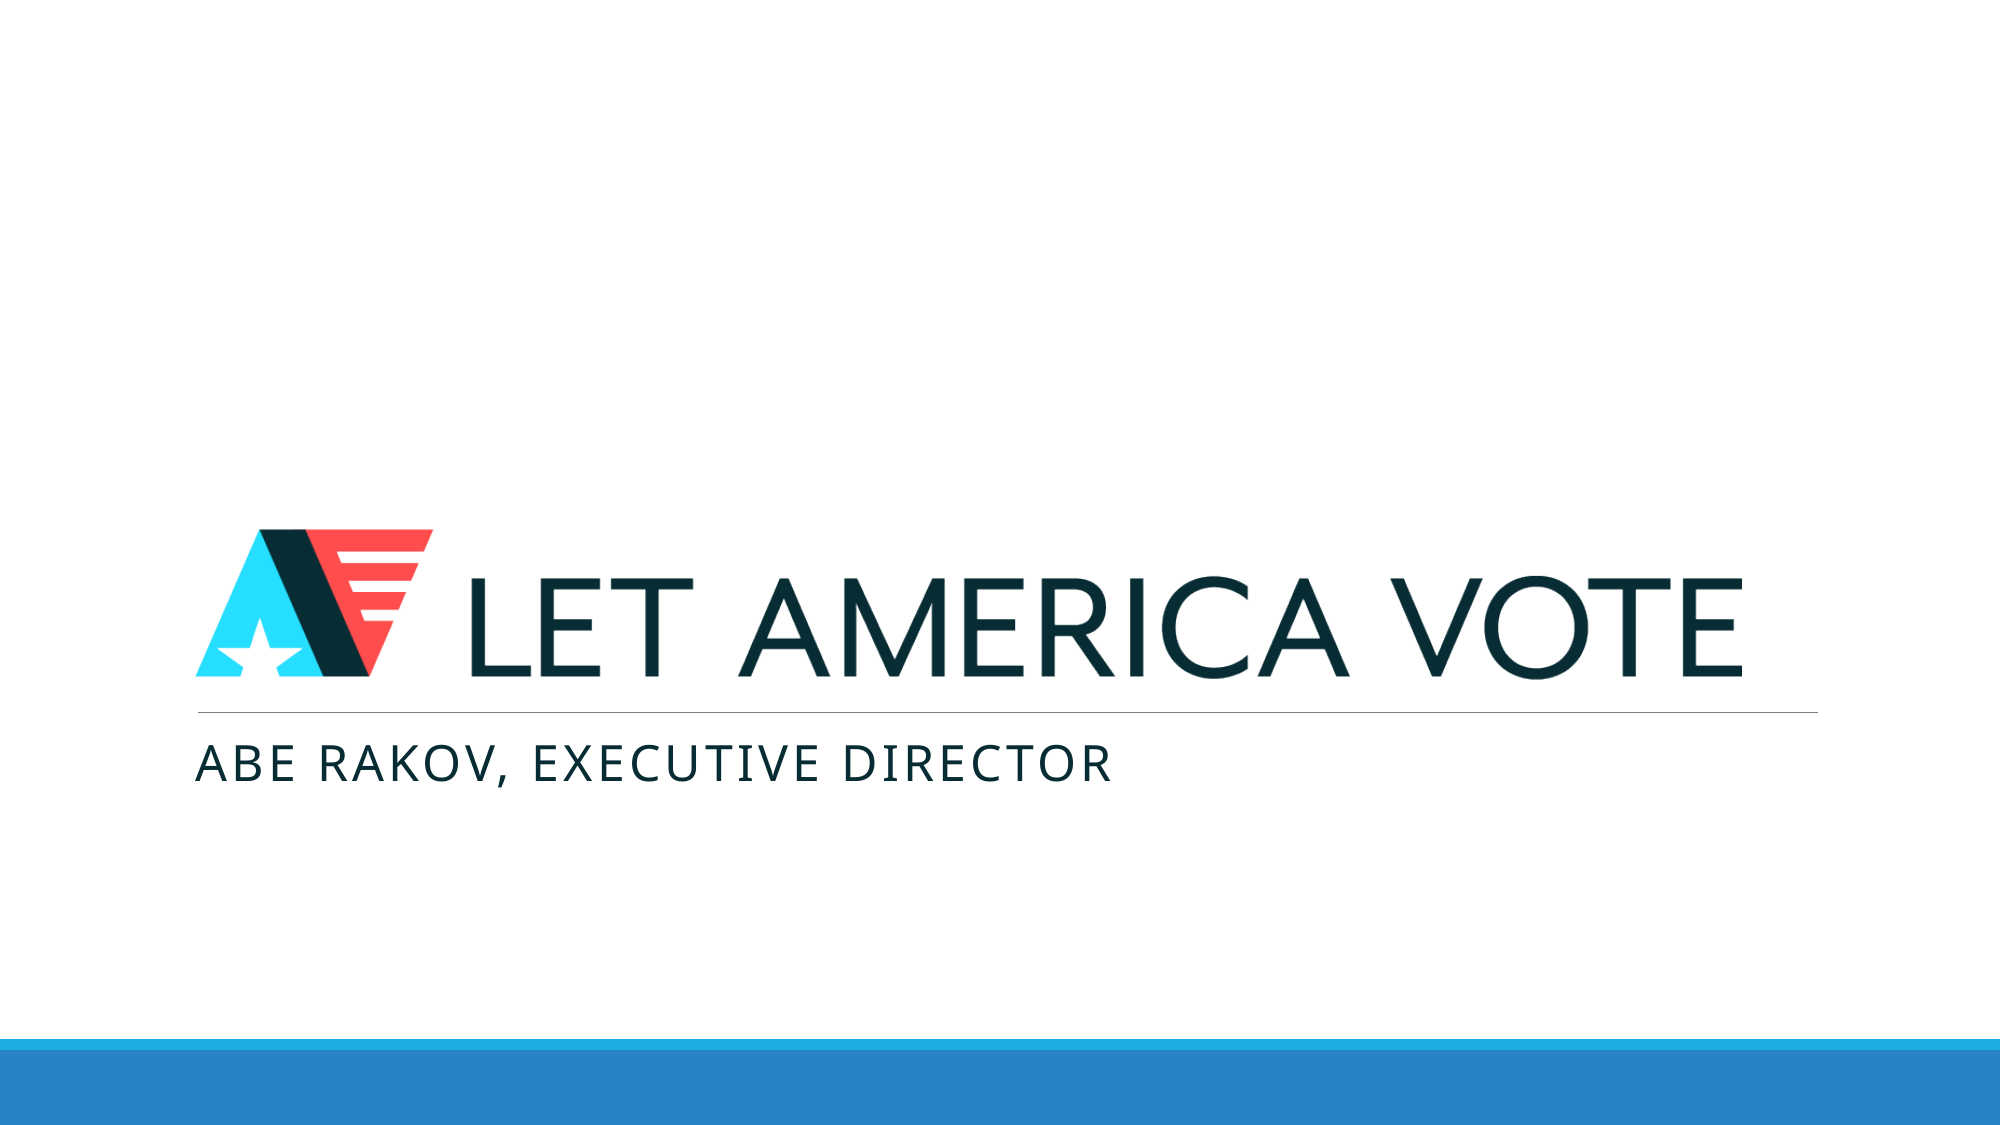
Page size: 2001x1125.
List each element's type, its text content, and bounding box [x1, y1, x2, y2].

subtitle Abe Rakov, Executive Director [180, 730, 1831, 919]
picture [194, 529, 1742, 681]
